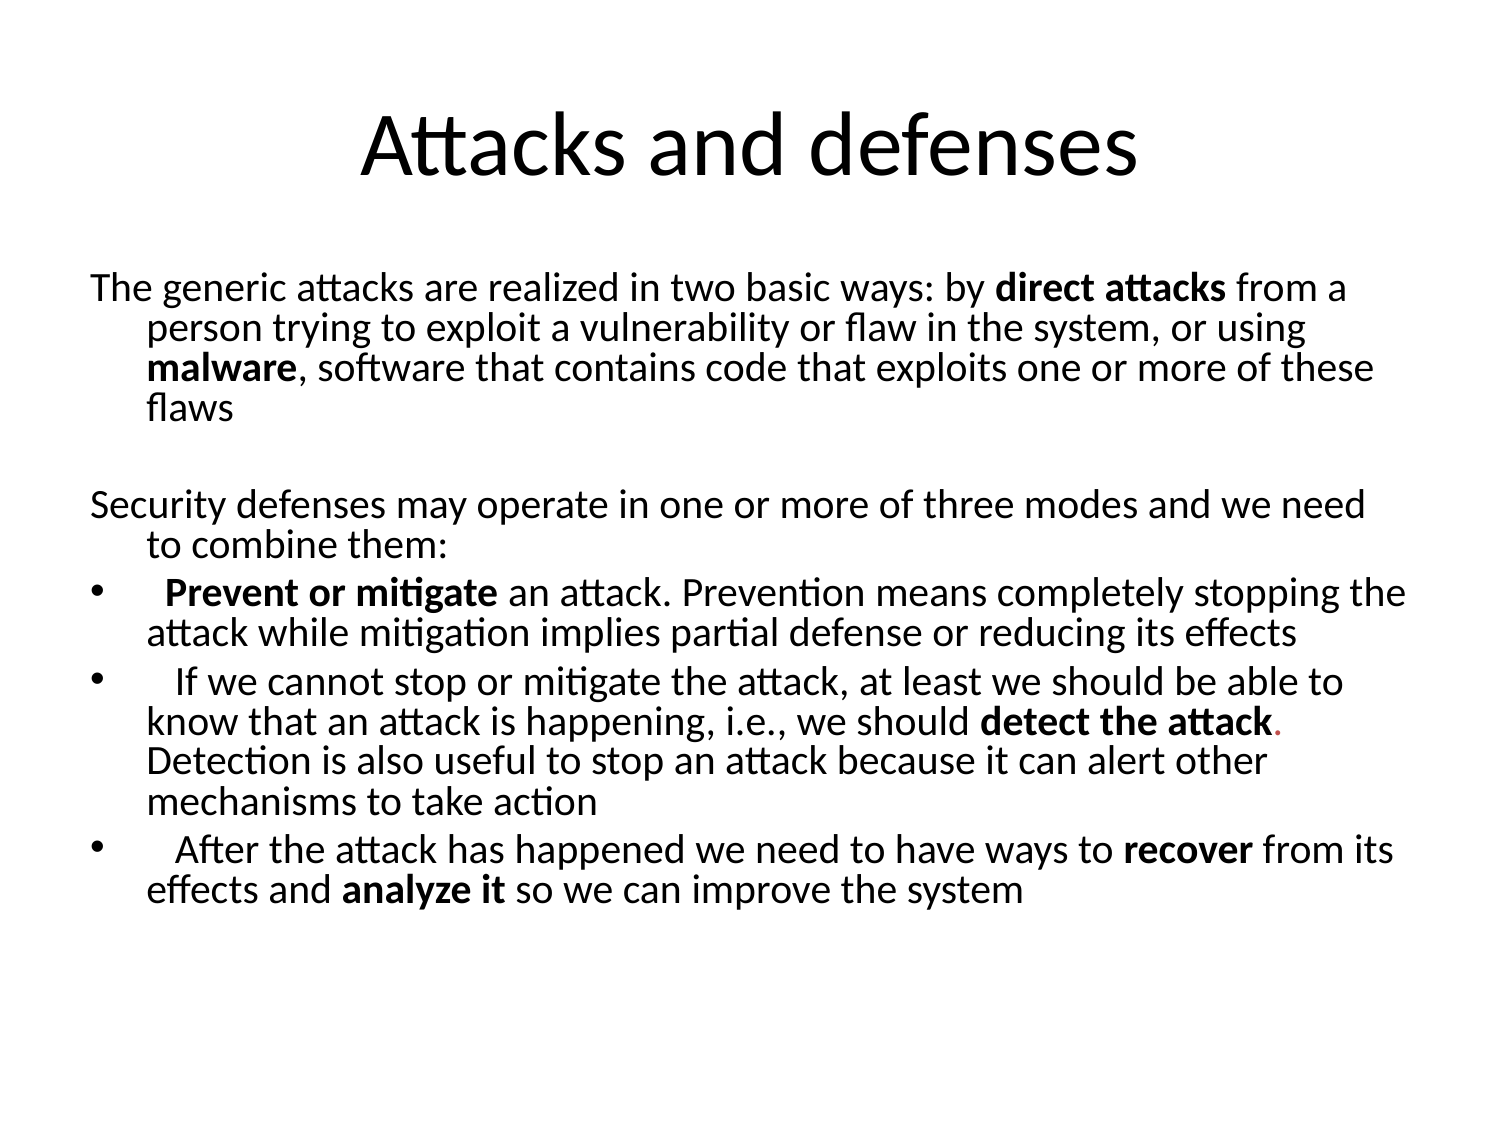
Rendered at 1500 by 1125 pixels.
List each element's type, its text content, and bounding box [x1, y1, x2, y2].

list The generic attacks are realized in two basic ways: by direct attacks from a person trying to exploit a vulnerability or flaw in the system, or using malware, software that contains code that exploits one or more of these flaws Security defenses may operate in one or more of three modes and we need to combine them: Prevent or mitigate an attack. Prevention means completely stopping the attack while mitigation implies partial defense or reducing its effects If we cannot stop or mitigate the attack, at least we should be able to know that an attack is happening, i.e., we should detect the attack. Detection is also useful to stop an attack because it can alert other mechanisms to take action After the attack has happened we need to have ways to recover from its effects and analyze it so we can improve the system [75, 262, 1425, 1005]
title Attacks and defenses [75, 45, 1425, 233]
